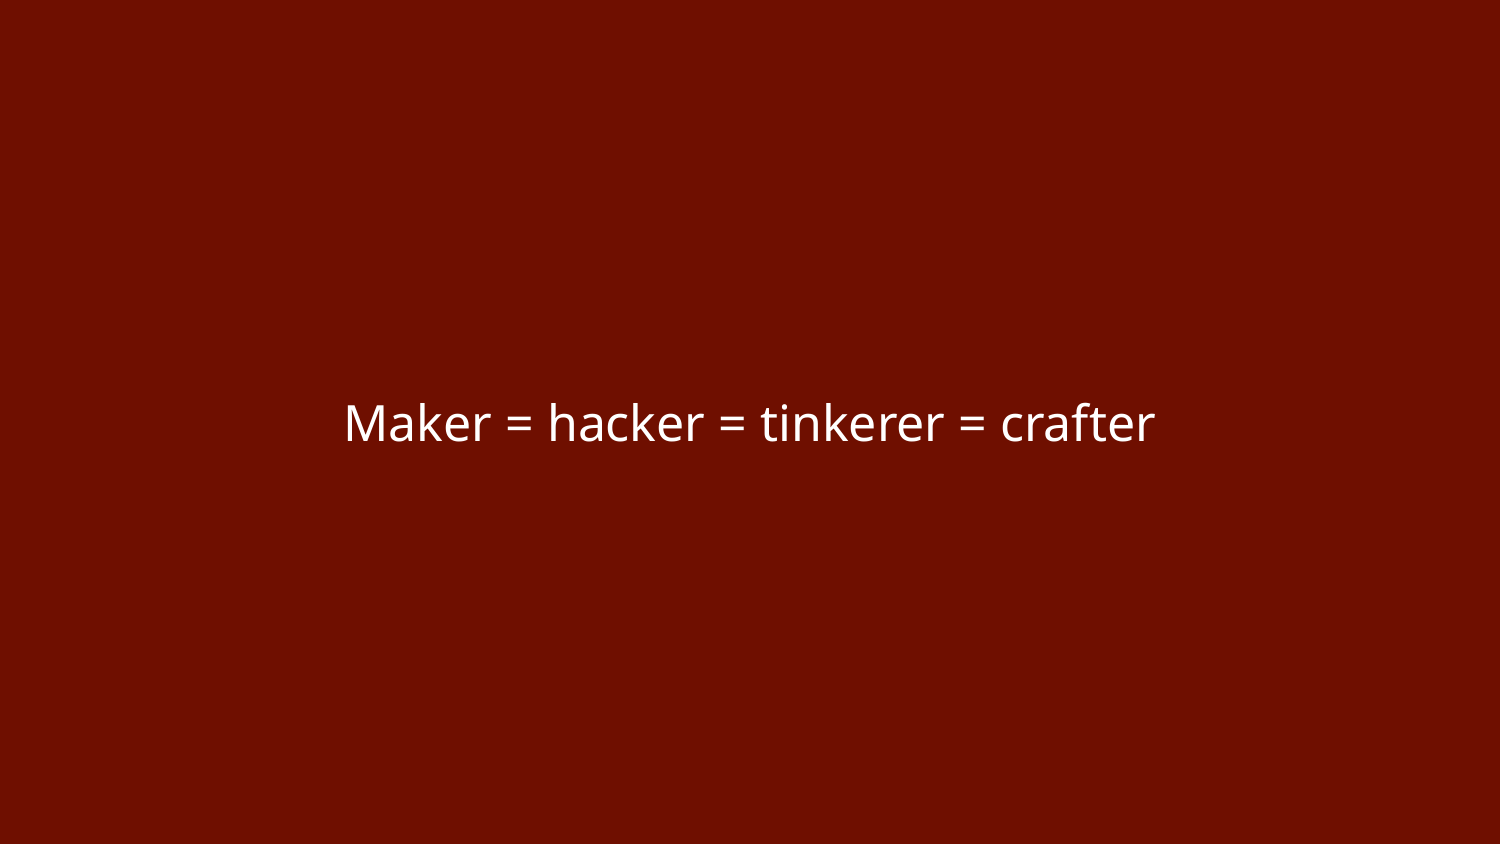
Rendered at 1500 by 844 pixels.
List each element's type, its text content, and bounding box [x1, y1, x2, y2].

title Maker = hacker = tinkerer = crafter [137, 351, 1363, 493]
